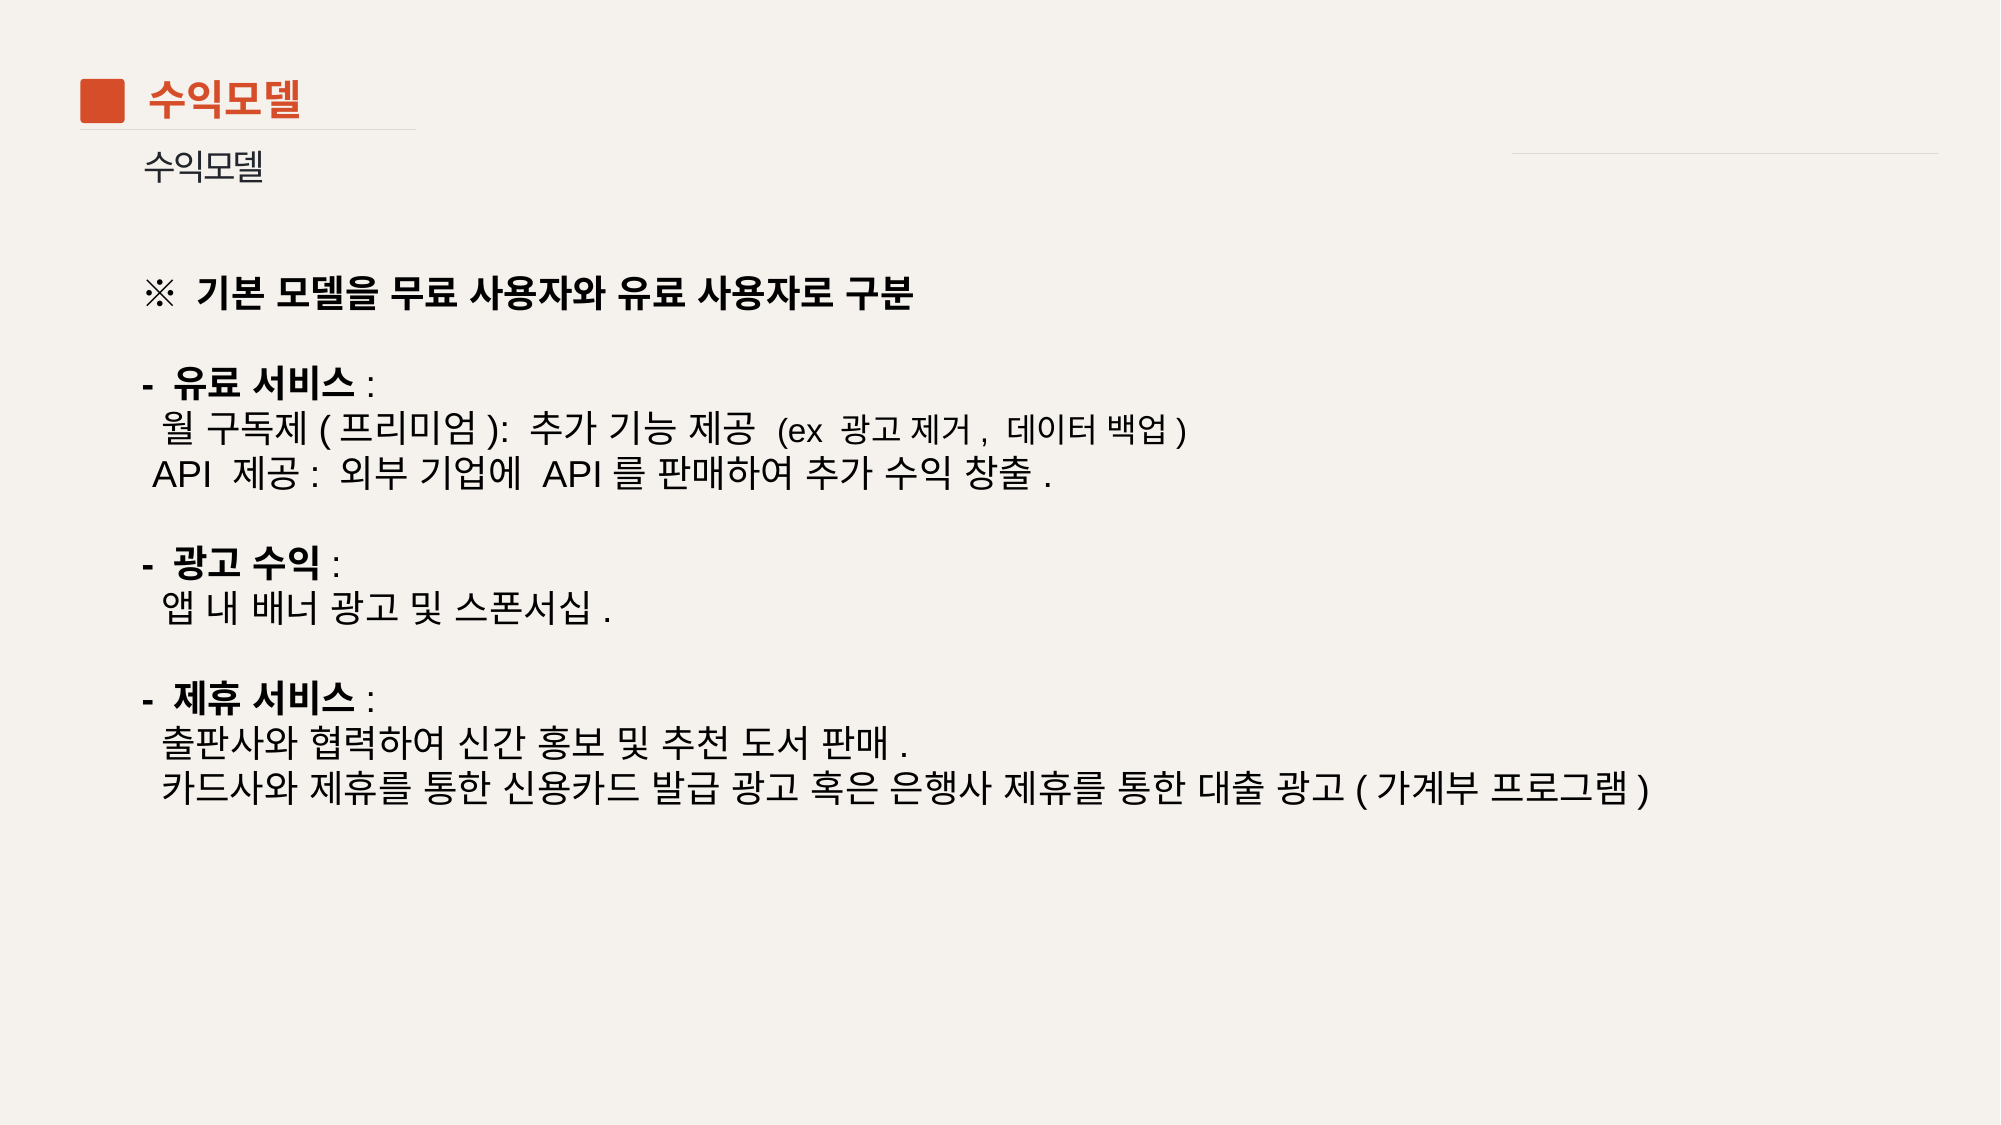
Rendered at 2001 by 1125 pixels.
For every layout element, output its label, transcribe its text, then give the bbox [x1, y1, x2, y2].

text_box 수익모델 [129, 131, 281, 195]
text_box 04 [78, 77, 127, 125]
text_box ※ 기본 모델을 무료 사용자와 유료 사용자로 구분 - 유료 서비스: 월 구독제(프리미엄): 추가 기능 제공 (ex 광고 제거, 데이터 백업) API 제공: 외부 기업에 API를 판매하여 추가 수익 창출. - 광고 수익: 앱 내 배너 광고 및 스폰서십. - 제휴 서비스: 출판사와 협력하여 신간 홍보 및 추천 도서 판매. 카드사와 제휴를 통한 신용카드 발급 광고 혹은 은행사 제휴를 통한 대출 광고(가계부 프로그램) [126, 262, 1666, 863]
text_box 수익모델 [133, 66, 318, 129]
